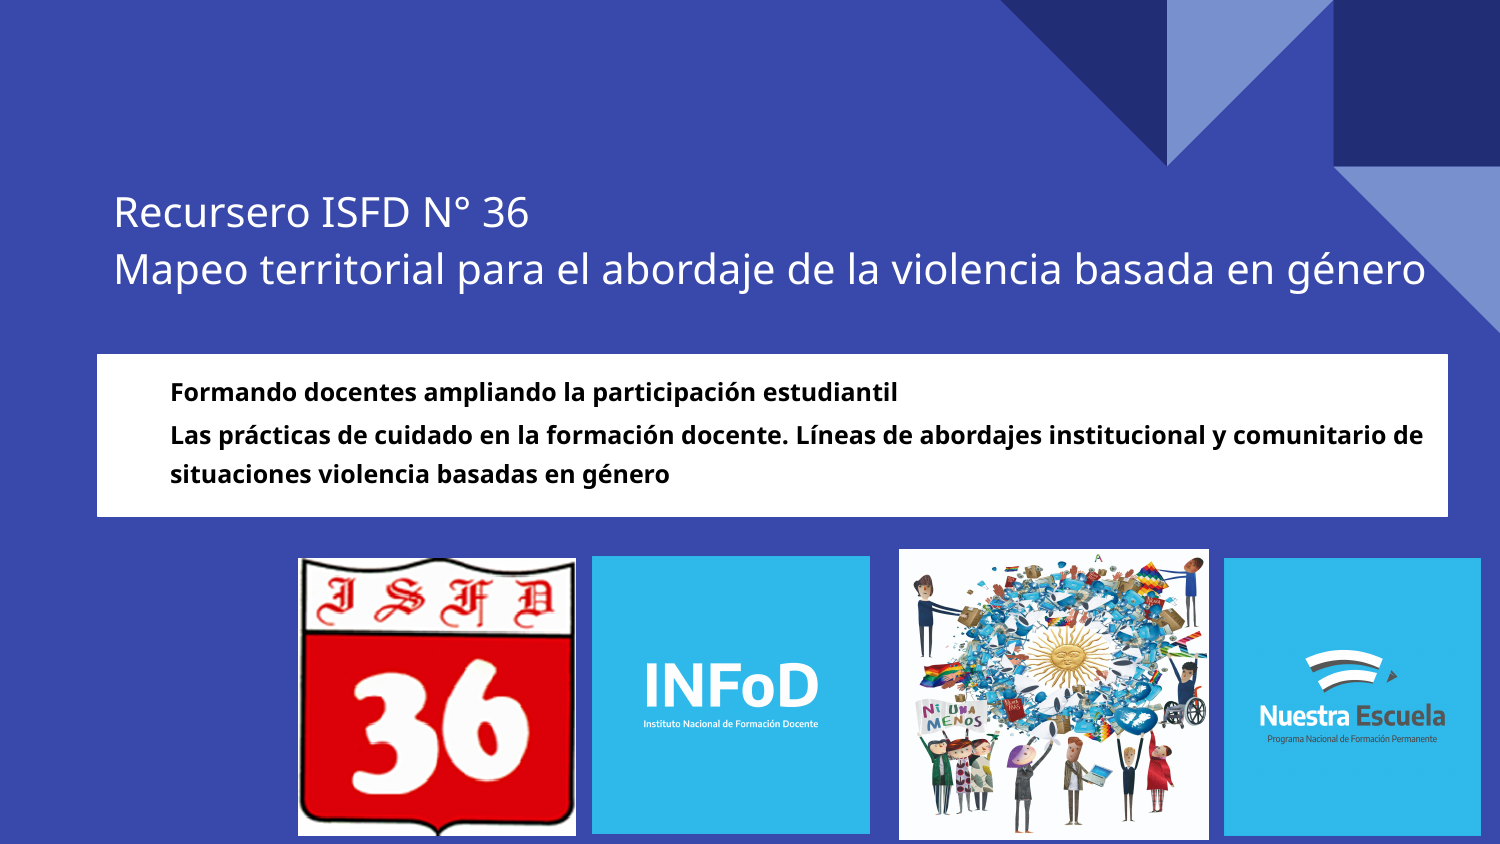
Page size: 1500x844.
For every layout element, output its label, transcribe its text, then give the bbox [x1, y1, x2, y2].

title Recursero ISFD N° 36 Mapeo territorial para el abordaje de la violencia basada en género [98, 113, 1447, 313]
picture [1223, 558, 1481, 837]
picture [591, 555, 870, 834]
picture [298, 558, 576, 837]
subtitle Formando docentes ampliando la participación estudiantil Las prácticas de cuidado en la formación docente. Líneas de abordajes institucional y comunitario de situaciones violencia basadas en género [98, 354, 1447, 517]
picture [898, 549, 1209, 840]
